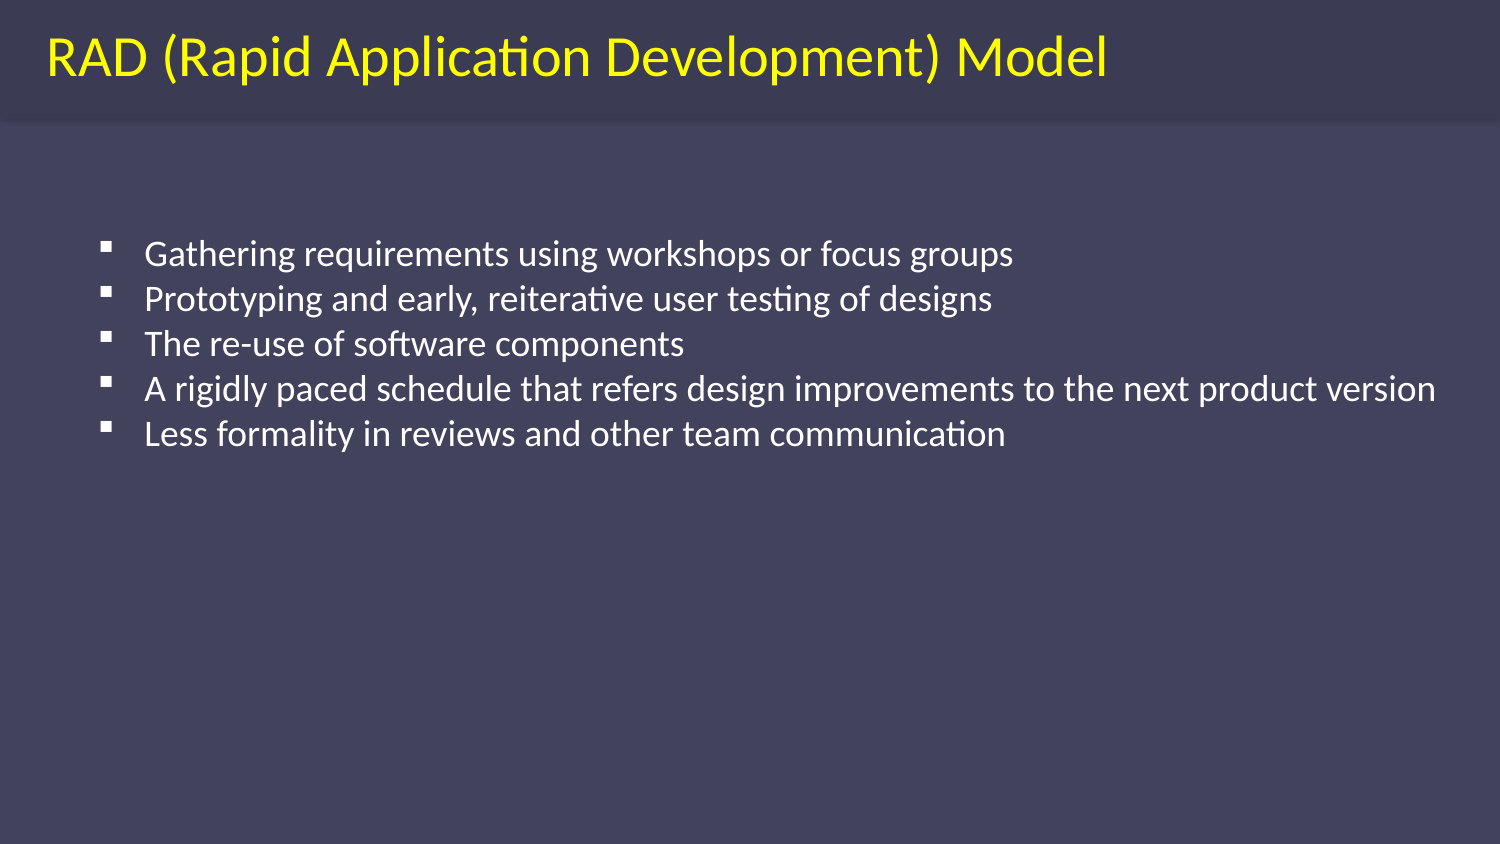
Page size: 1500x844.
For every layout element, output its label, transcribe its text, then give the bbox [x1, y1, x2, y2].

text_box RAD (Rapid Application Development) Model [31, 11, 1124, 96]
picture [0, 0, 1500, 844]
text_box Gathering requirements using workshops or focus groups Prototyping and early, reiterative user testing of designs The re-use of software components A rigidly paced schedule that refers design improvements to the next product version Less formality in reviews and other team communication [82, 221, 1454, 507]
